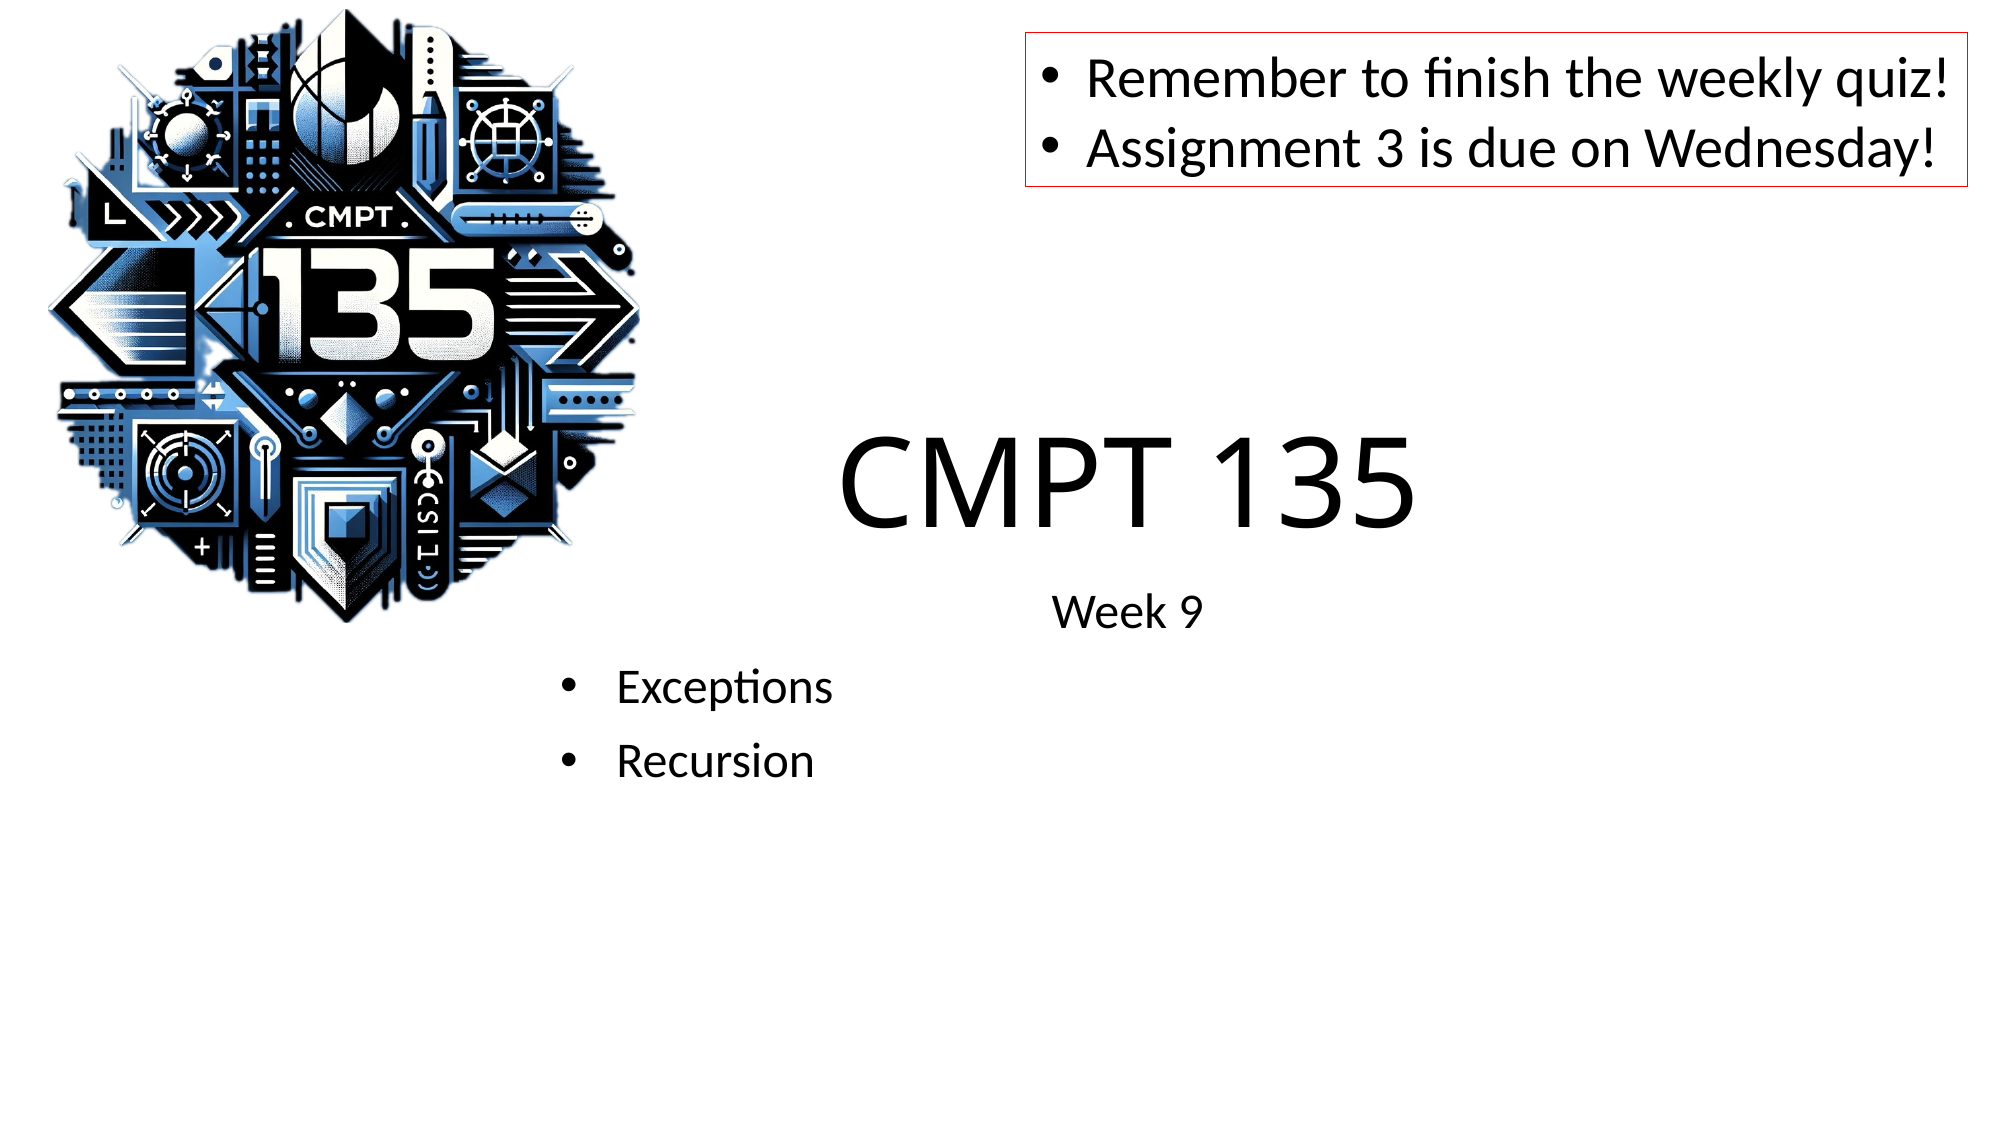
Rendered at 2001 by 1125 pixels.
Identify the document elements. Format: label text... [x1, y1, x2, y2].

text_box Remember to finish the weekly quiz! Assignment 3 is due on Wednesday! [1025, 32, 1968, 187]
title CMPT 135 [640, 170, 1878, 563]
picture [48, 9, 640, 623]
subtitle Week 9 Exceptions Recursion [545, 577, 1711, 850]
